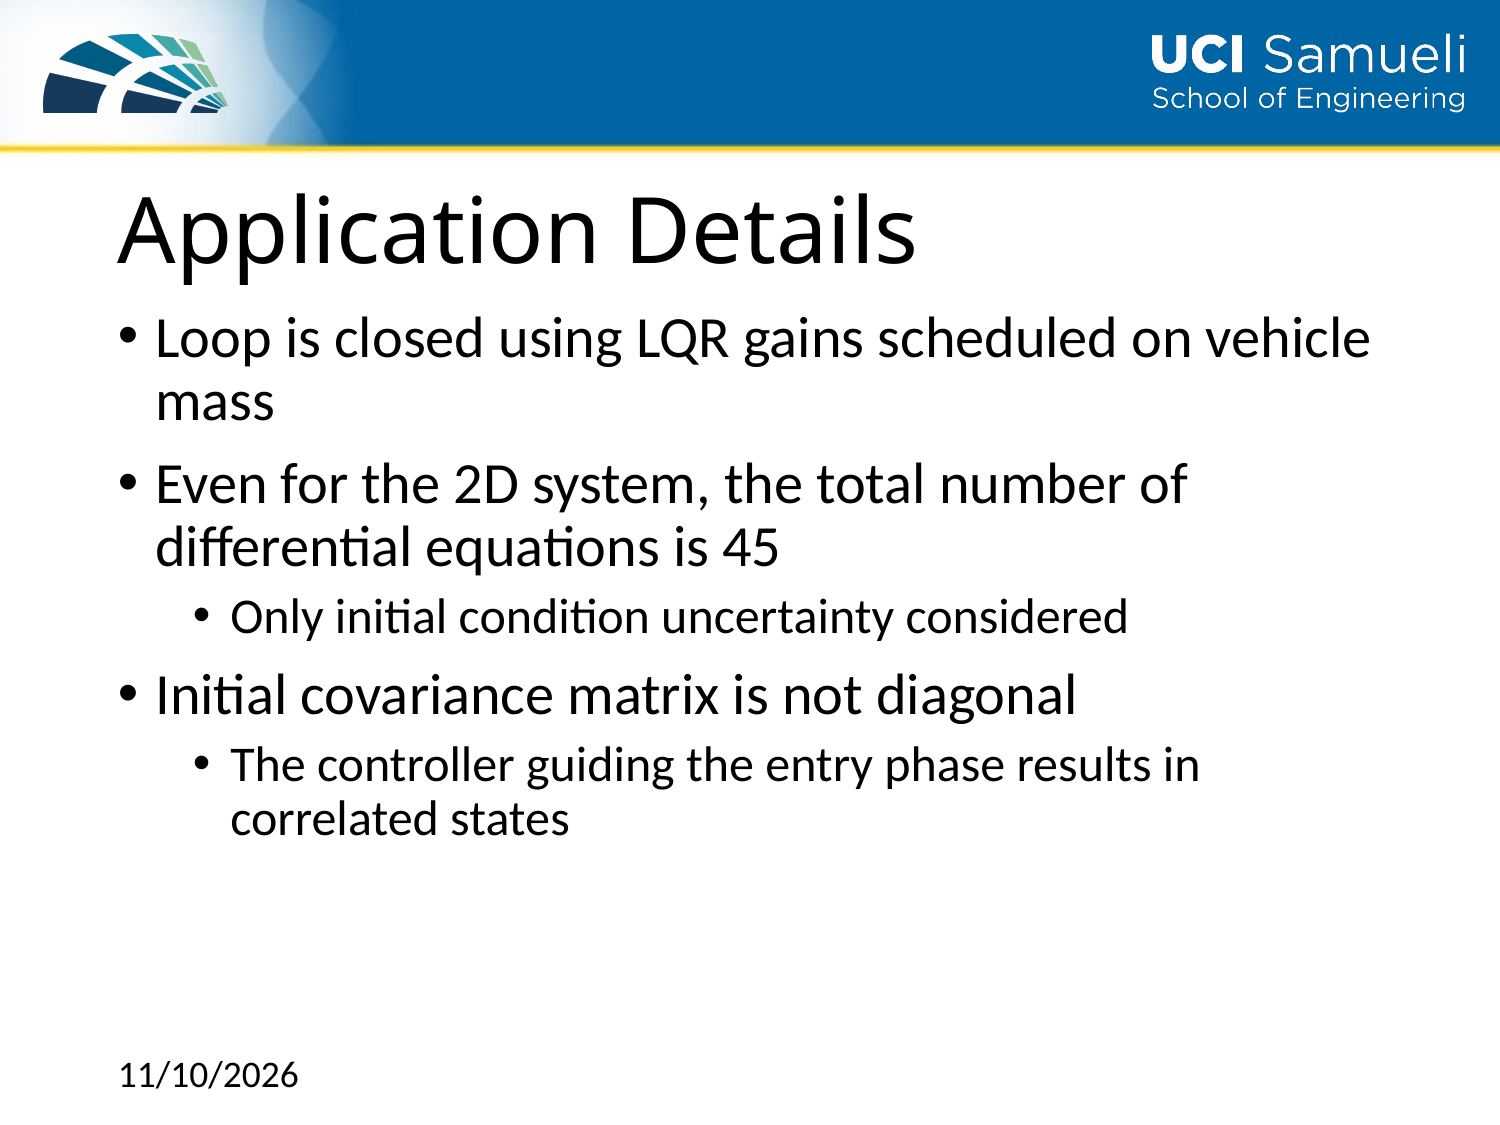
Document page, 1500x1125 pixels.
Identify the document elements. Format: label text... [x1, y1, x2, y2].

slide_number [103, 1042, 441, 1103]
title Application Details [103, 177, 1397, 278]
list Loop is closed using LQR gains scheduled on vehicle mass Even for the 2D system, the total number of differential equations is 45 Only initial condition uncertainty considered Initial covariance matrix is not diagonal The controller guiding the entry phase results in correlated states [103, 299, 1397, 1014]
picture [0, 0, 1500, 168]
